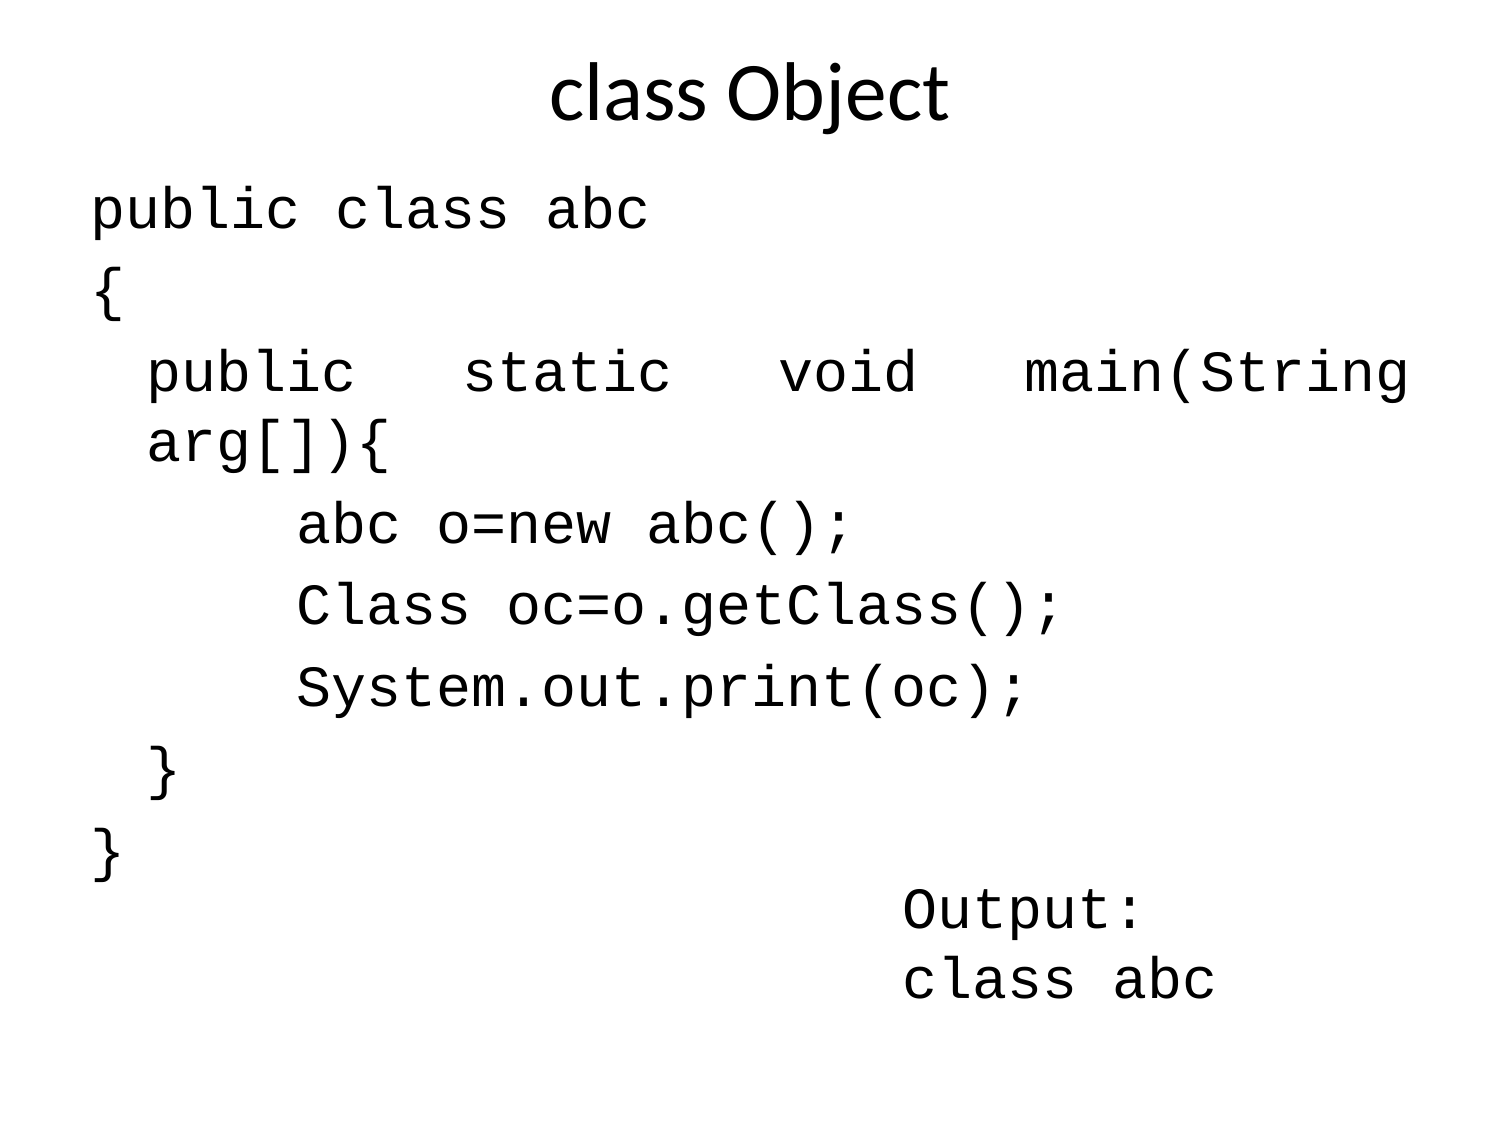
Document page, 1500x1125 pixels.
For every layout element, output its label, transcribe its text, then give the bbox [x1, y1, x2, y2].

title class Object [75, 24, 1425, 150]
text_box Output: class abc [887, 862, 1413, 1018]
list public class abc { public static void main(String arg[]){ abc o=new abc(); Class oc=o.getClass(); System.out.print(oc); } } [75, 162, 1425, 1005]
